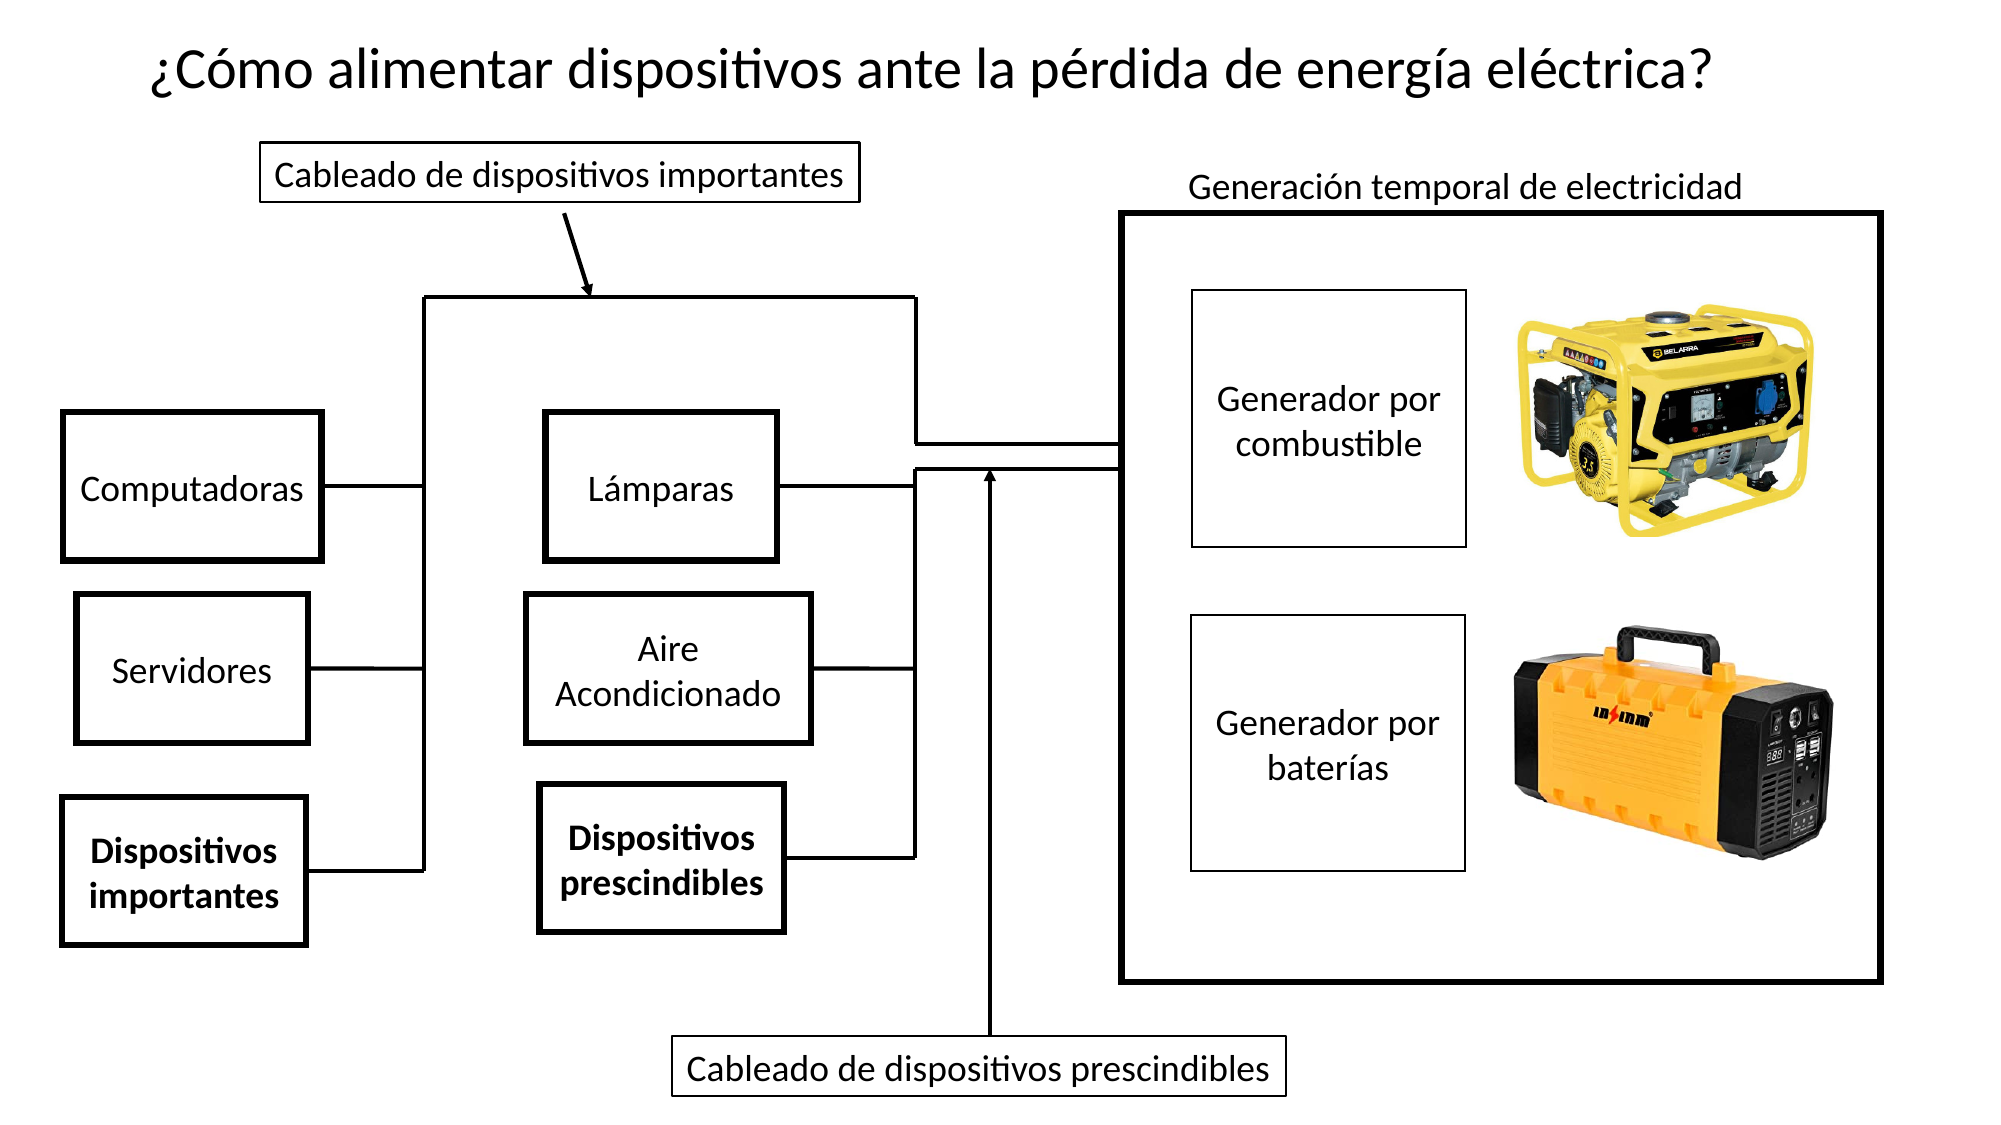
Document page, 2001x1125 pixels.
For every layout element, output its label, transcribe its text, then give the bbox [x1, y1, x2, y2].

text_box ¿Cómo alimentar dispositivos ante la pérdida de energía eléctrica? [133, 23, 1731, 108]
text_box Cableado de dispositivos prescindibles [671, 1036, 1286, 1096]
picture [1484, 300, 1863, 537]
text_box Generación temporal de electricidad [1173, 154, 1759, 214]
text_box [564, 213, 591, 298]
text_box Dispositivos prescindibles [539, 783, 785, 933]
text_box Cableado de dispositivos importantes [259, 142, 860, 203]
text_box Aire Acondicionado [525, 593, 812, 744]
text_box Lámparas [544, 411, 778, 562]
text_box Dispositivos importantes [61, 796, 307, 946]
picture [1511, 624, 1836, 861]
text_box [1121, 212, 1881, 983]
text_box Servidores [75, 593, 309, 744]
text_box Computadoras [62, 411, 323, 562]
